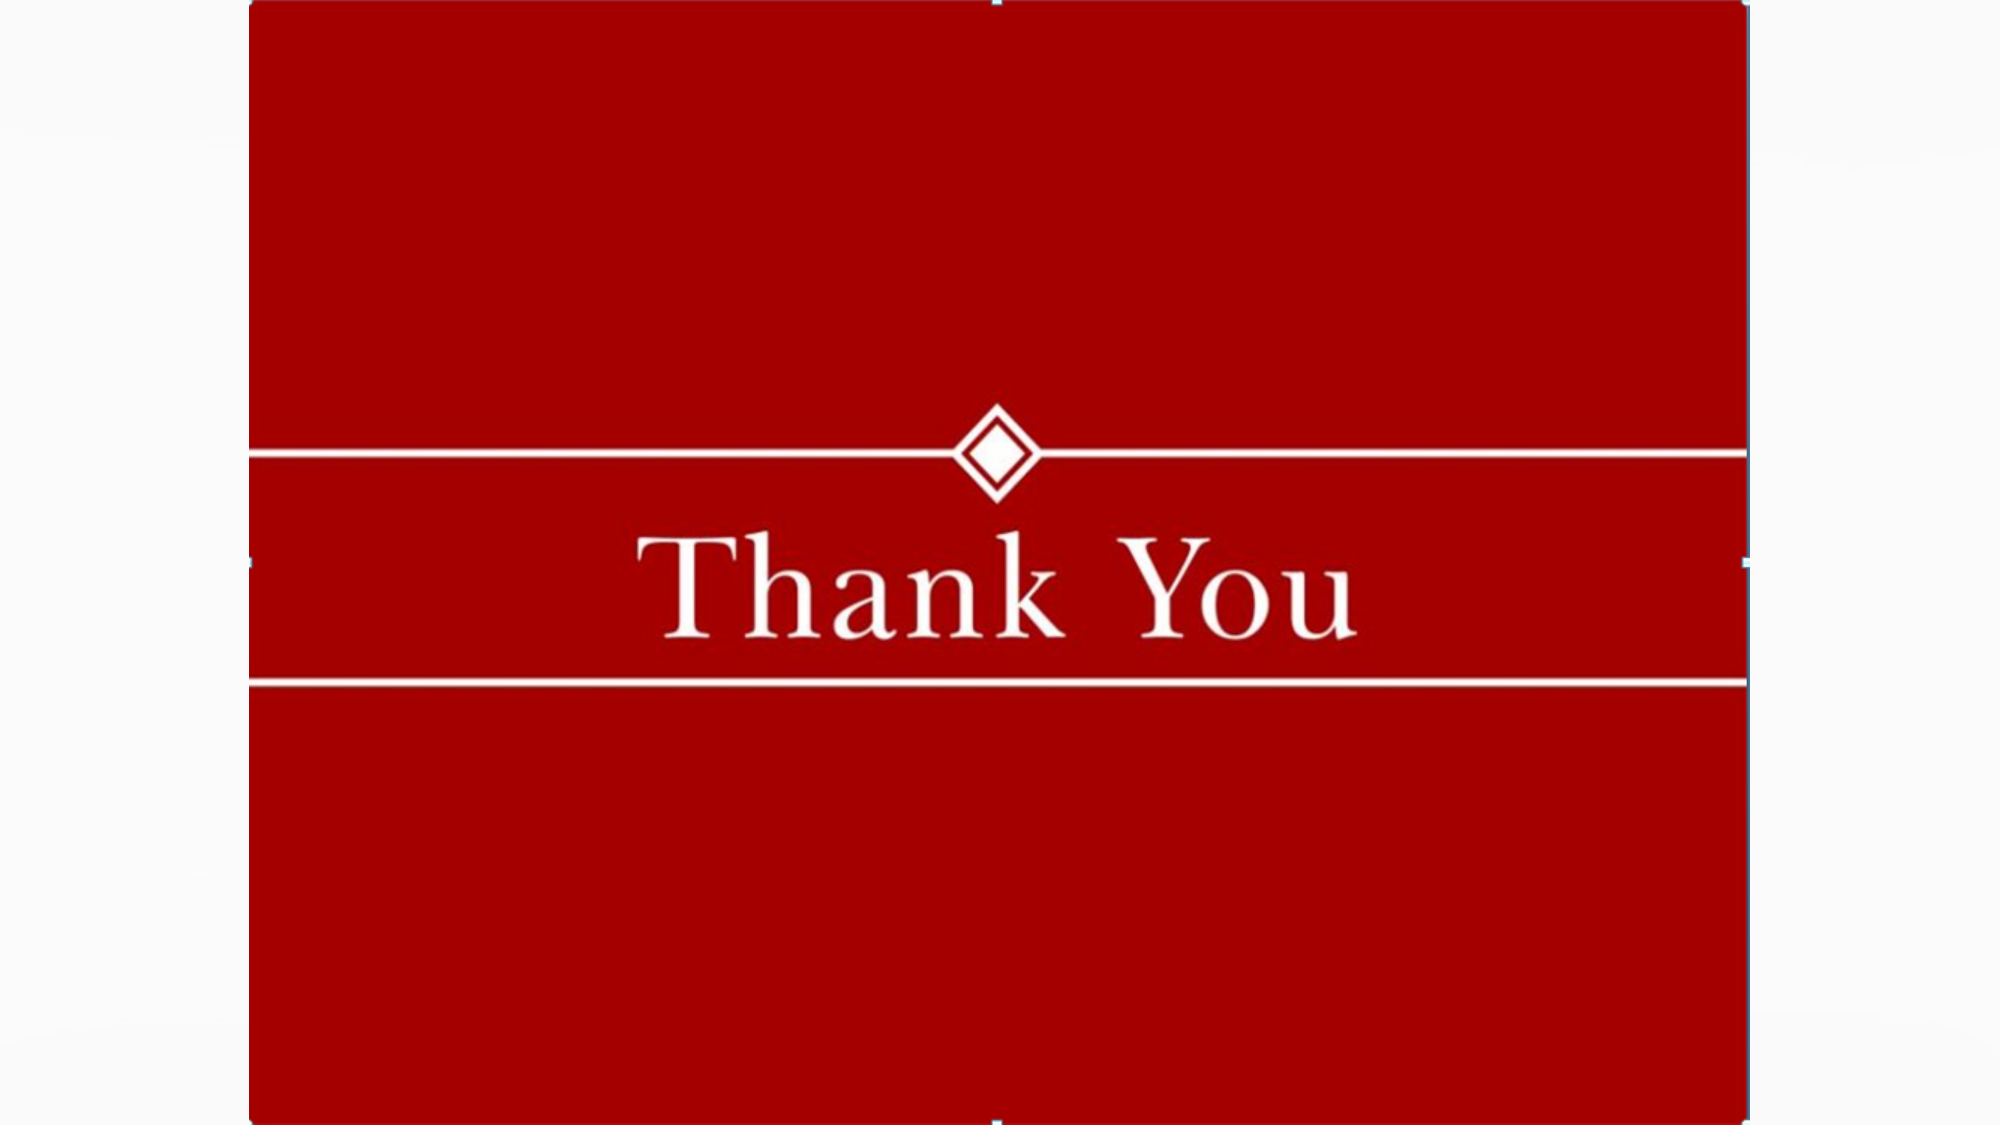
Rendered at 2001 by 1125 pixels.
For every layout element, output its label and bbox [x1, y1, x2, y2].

list [249, 0, 1751, 1125]
